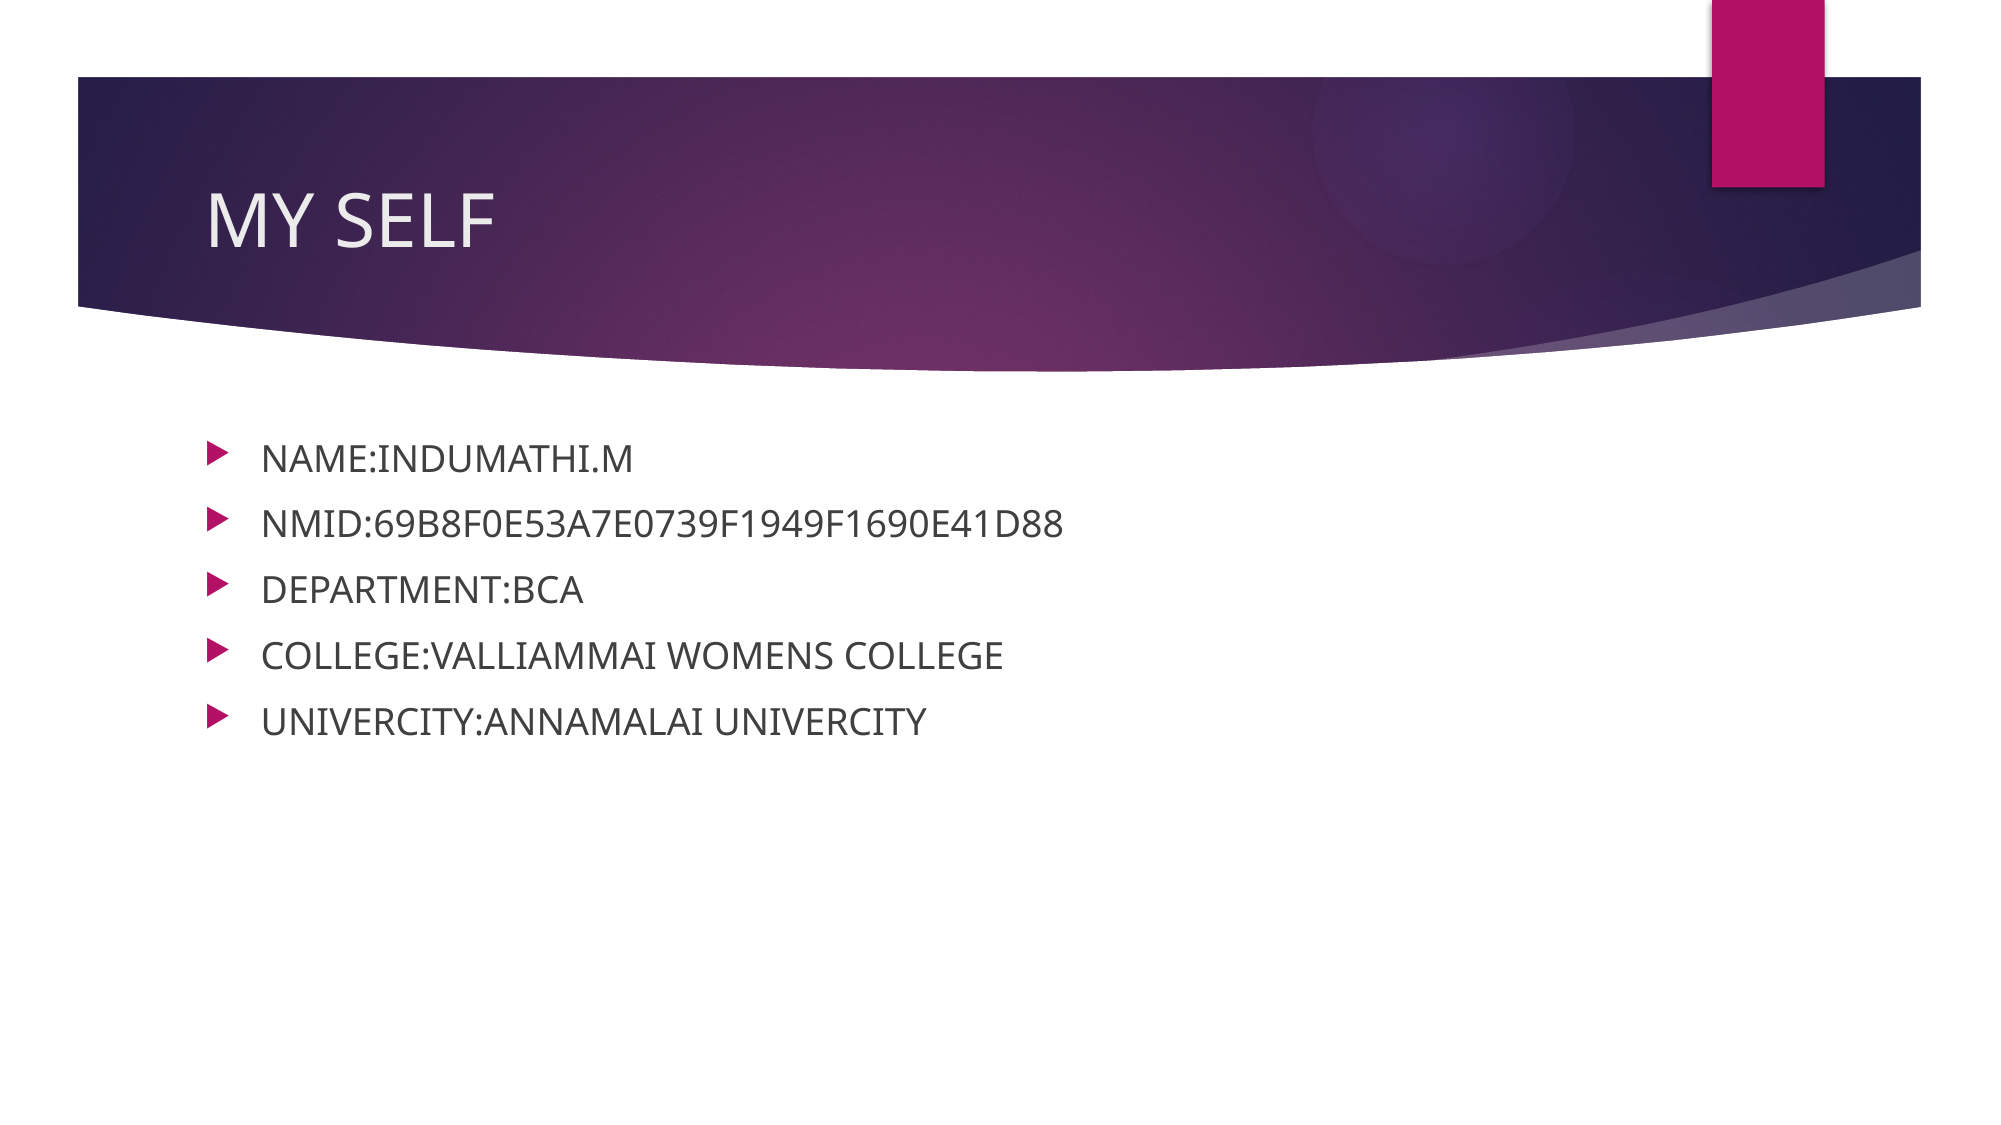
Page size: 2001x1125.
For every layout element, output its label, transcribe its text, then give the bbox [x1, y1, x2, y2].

title MY SELF [189, 159, 1627, 276]
list NAME:INDUMATHI.M NMID:69B8F0E53A7E0739F1949F1690E41D88 DEPARTMENT:BCA COLLEGE:VALLIAMMAI WOMENS COLLEGE UNIVERCITY:ANNAMALAI UNIVERCITY [189, 427, 1638, 988]
